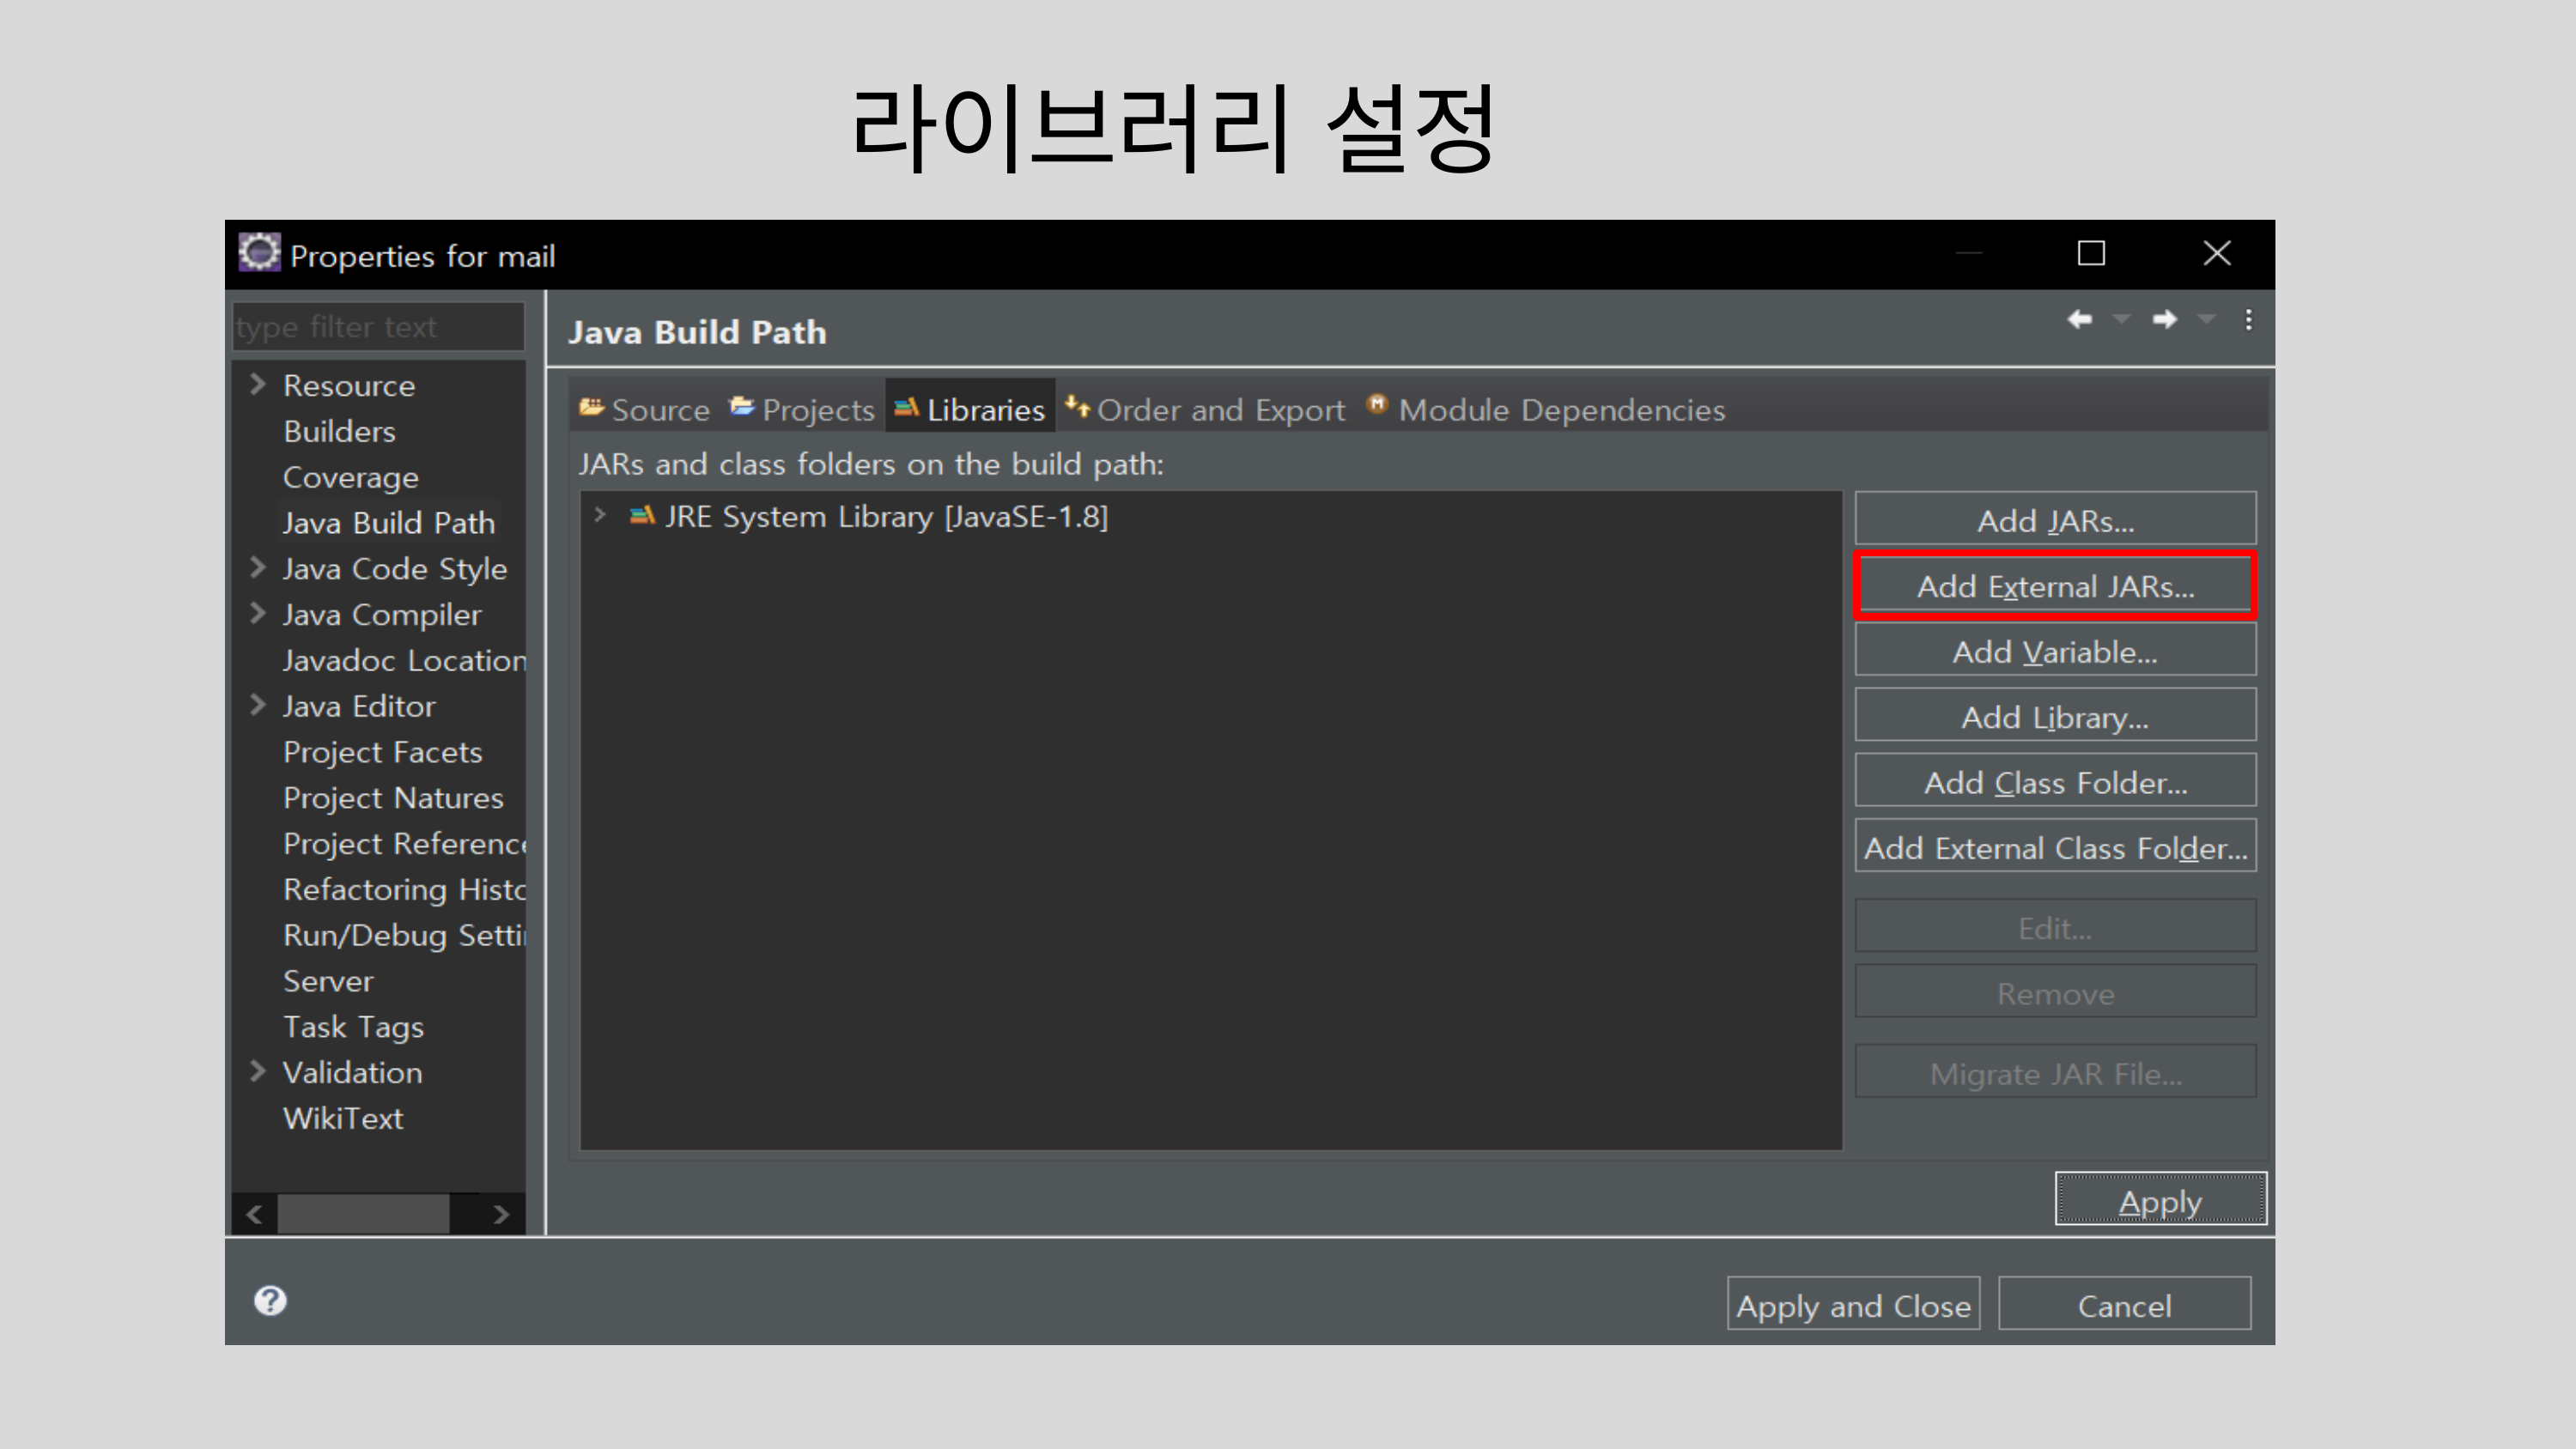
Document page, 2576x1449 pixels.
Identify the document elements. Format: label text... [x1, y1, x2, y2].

text_box 라이브러리 설정 [848, 48, 1836, 186]
picture [225, 219, 2276, 1346]
